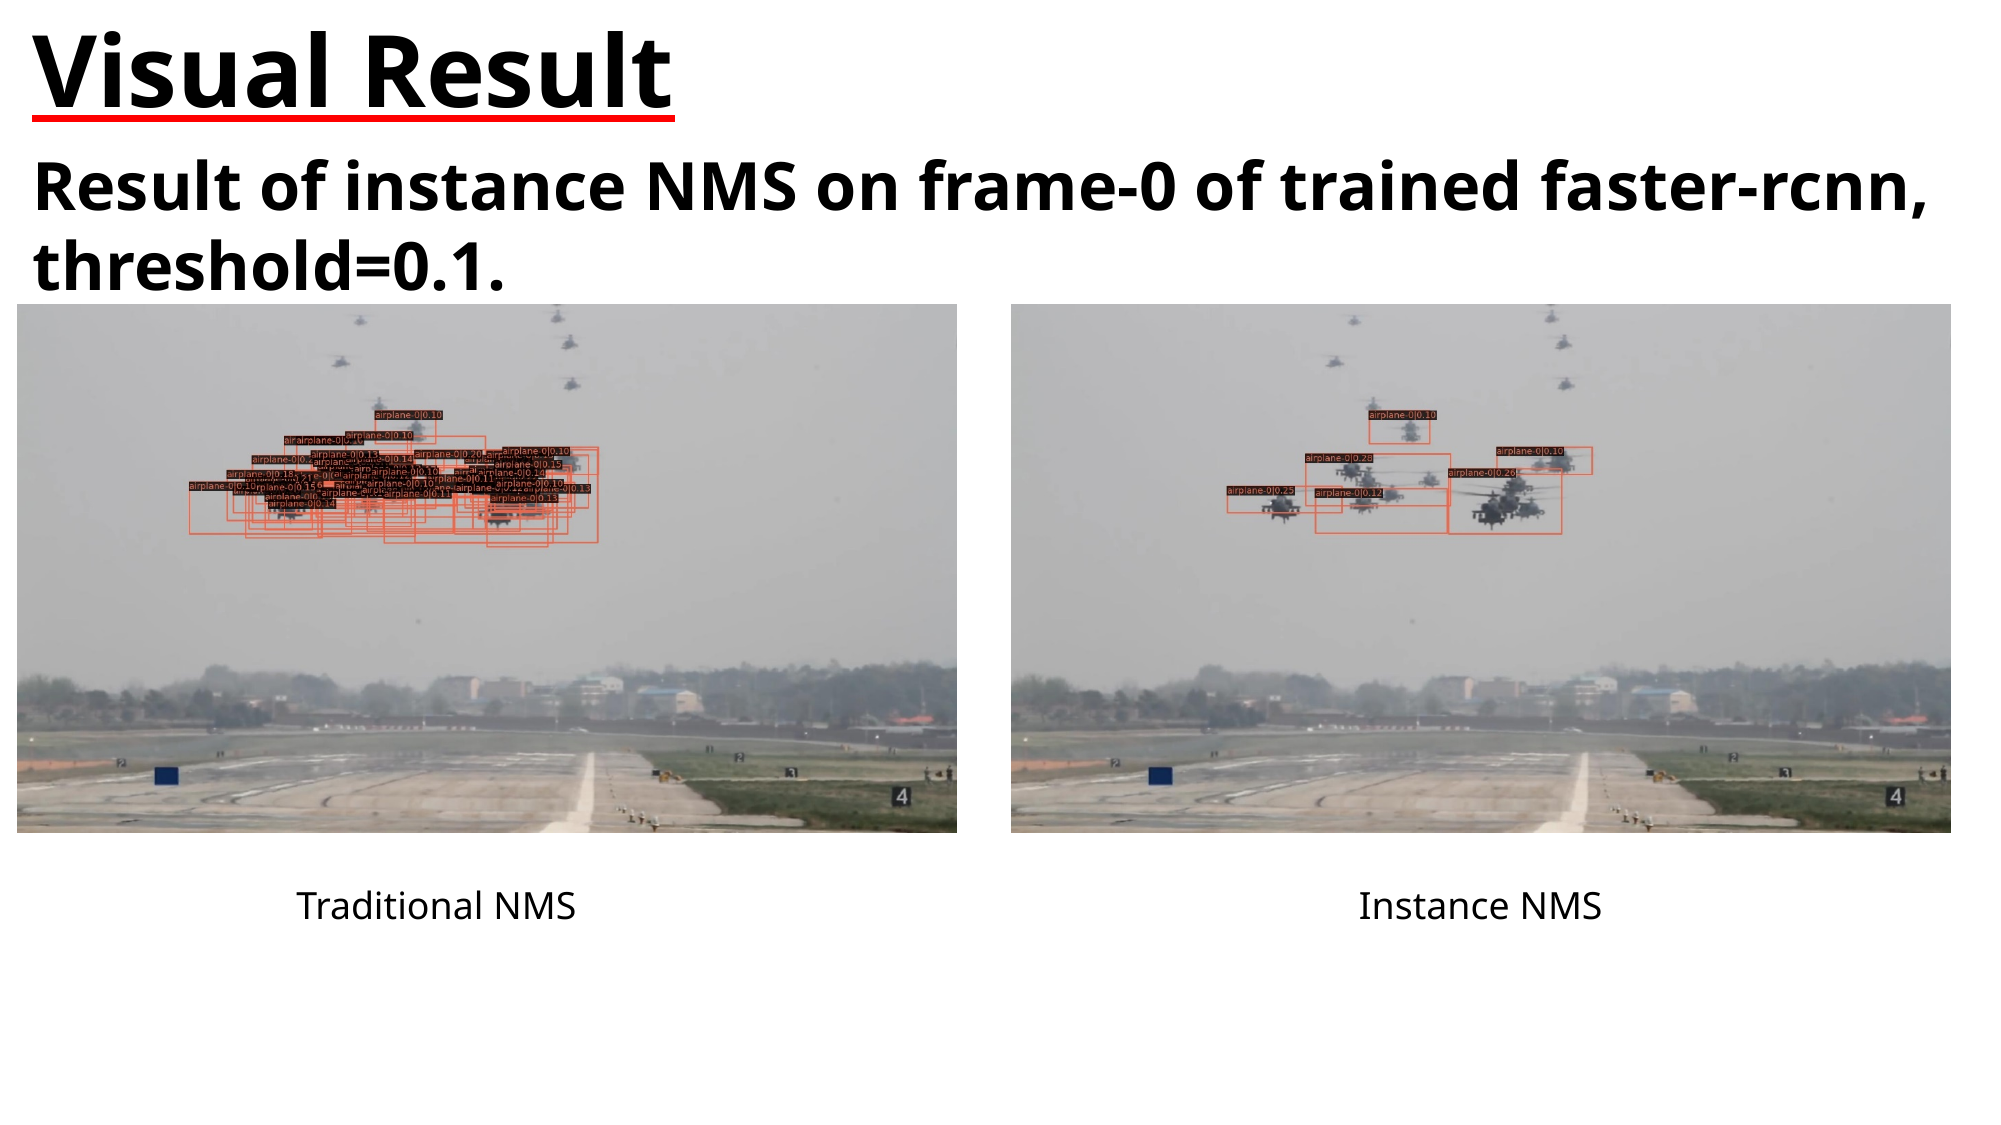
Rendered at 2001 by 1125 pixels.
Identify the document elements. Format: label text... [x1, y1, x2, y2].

text_box Traditional NMS [281, 874, 592, 935]
text_box Result of instance NMS on frame-0 of trained faster-rcnn, threshold=0.1. [17, 136, 1968, 311]
picture [1011, 304, 1951, 833]
text_box Visual Result [17, 0, 1116, 135]
text_box Instance NMS [1344, 874, 1618, 935]
picture [17, 304, 957, 833]
